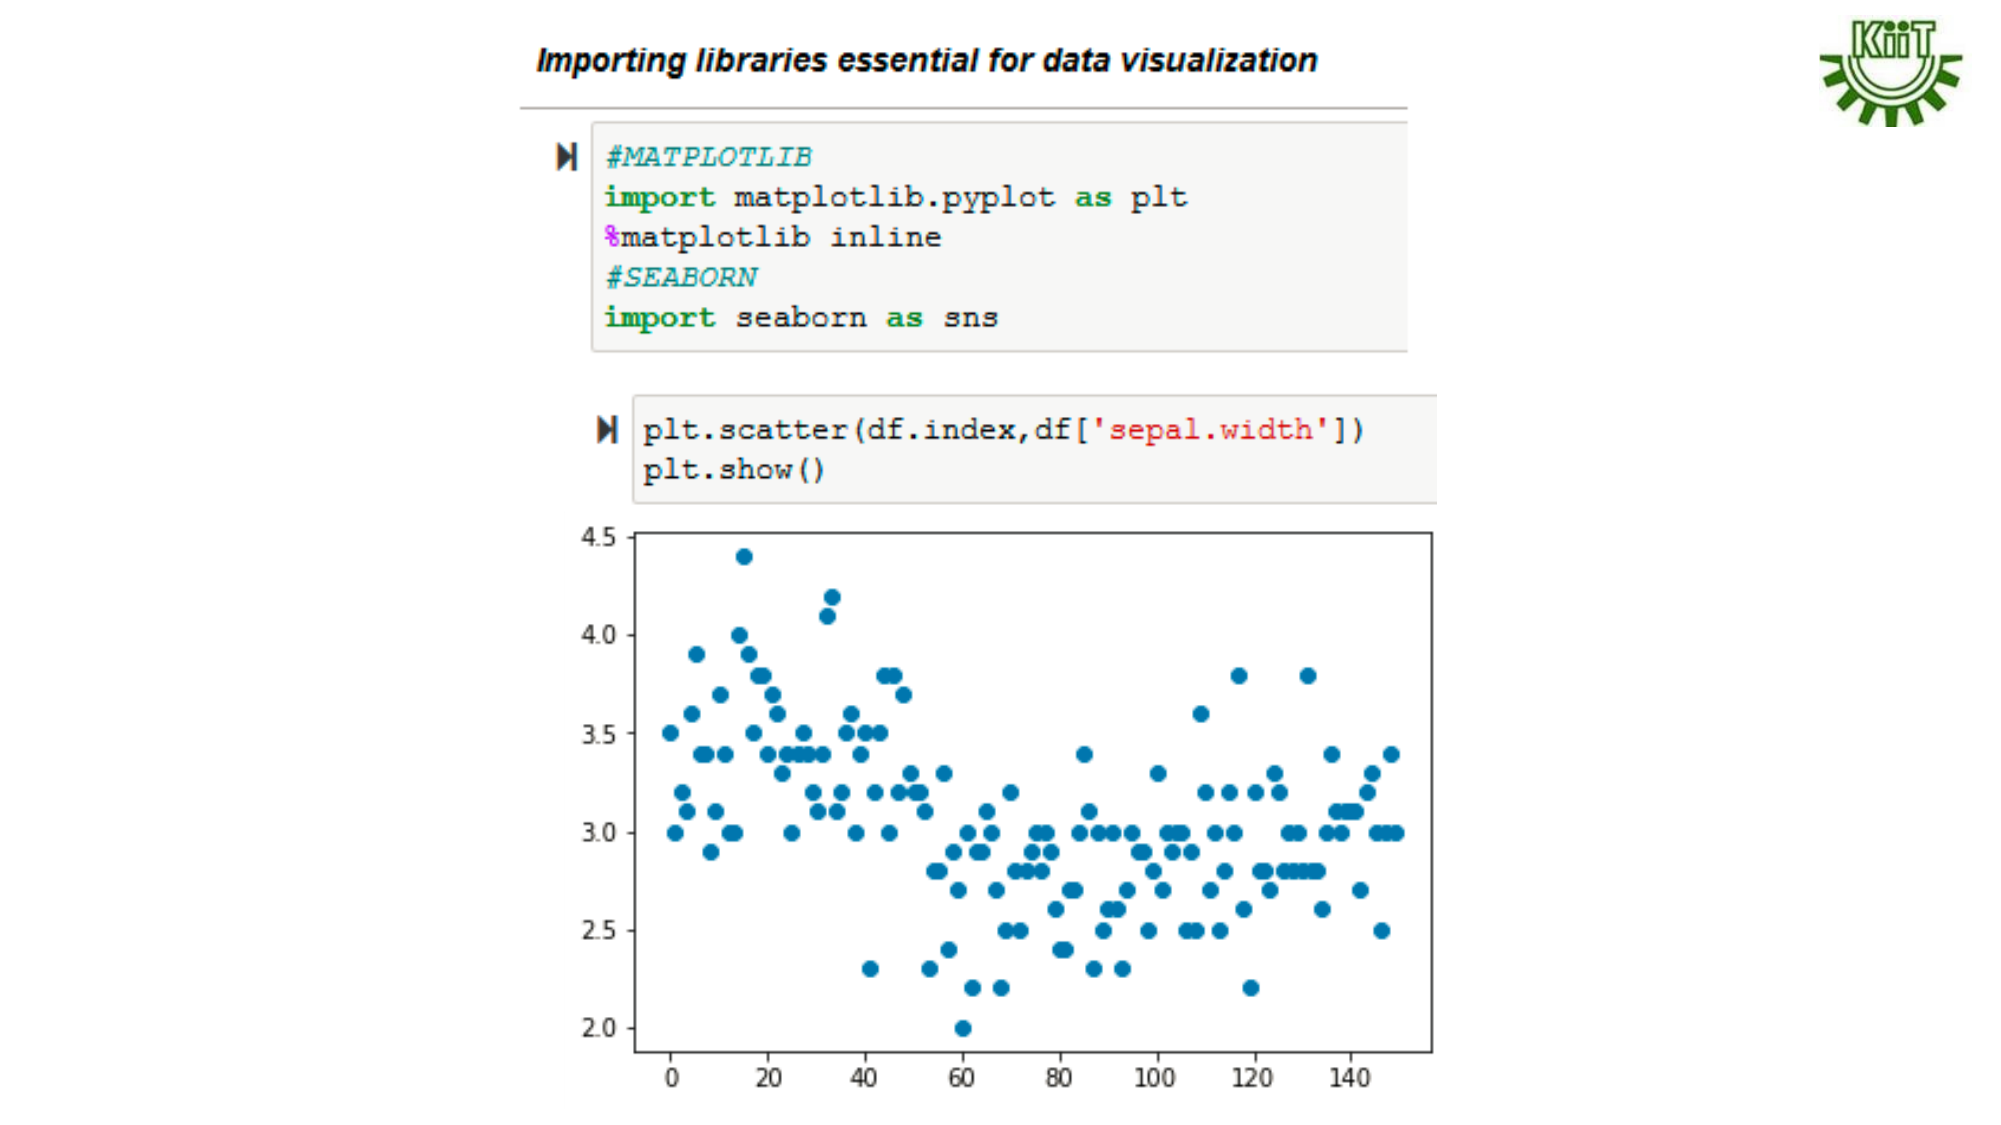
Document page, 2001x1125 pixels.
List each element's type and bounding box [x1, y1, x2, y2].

picture [563, 381, 1448, 1109]
picture [1819, 15, 1972, 128]
picture [516, 18, 1413, 365]
